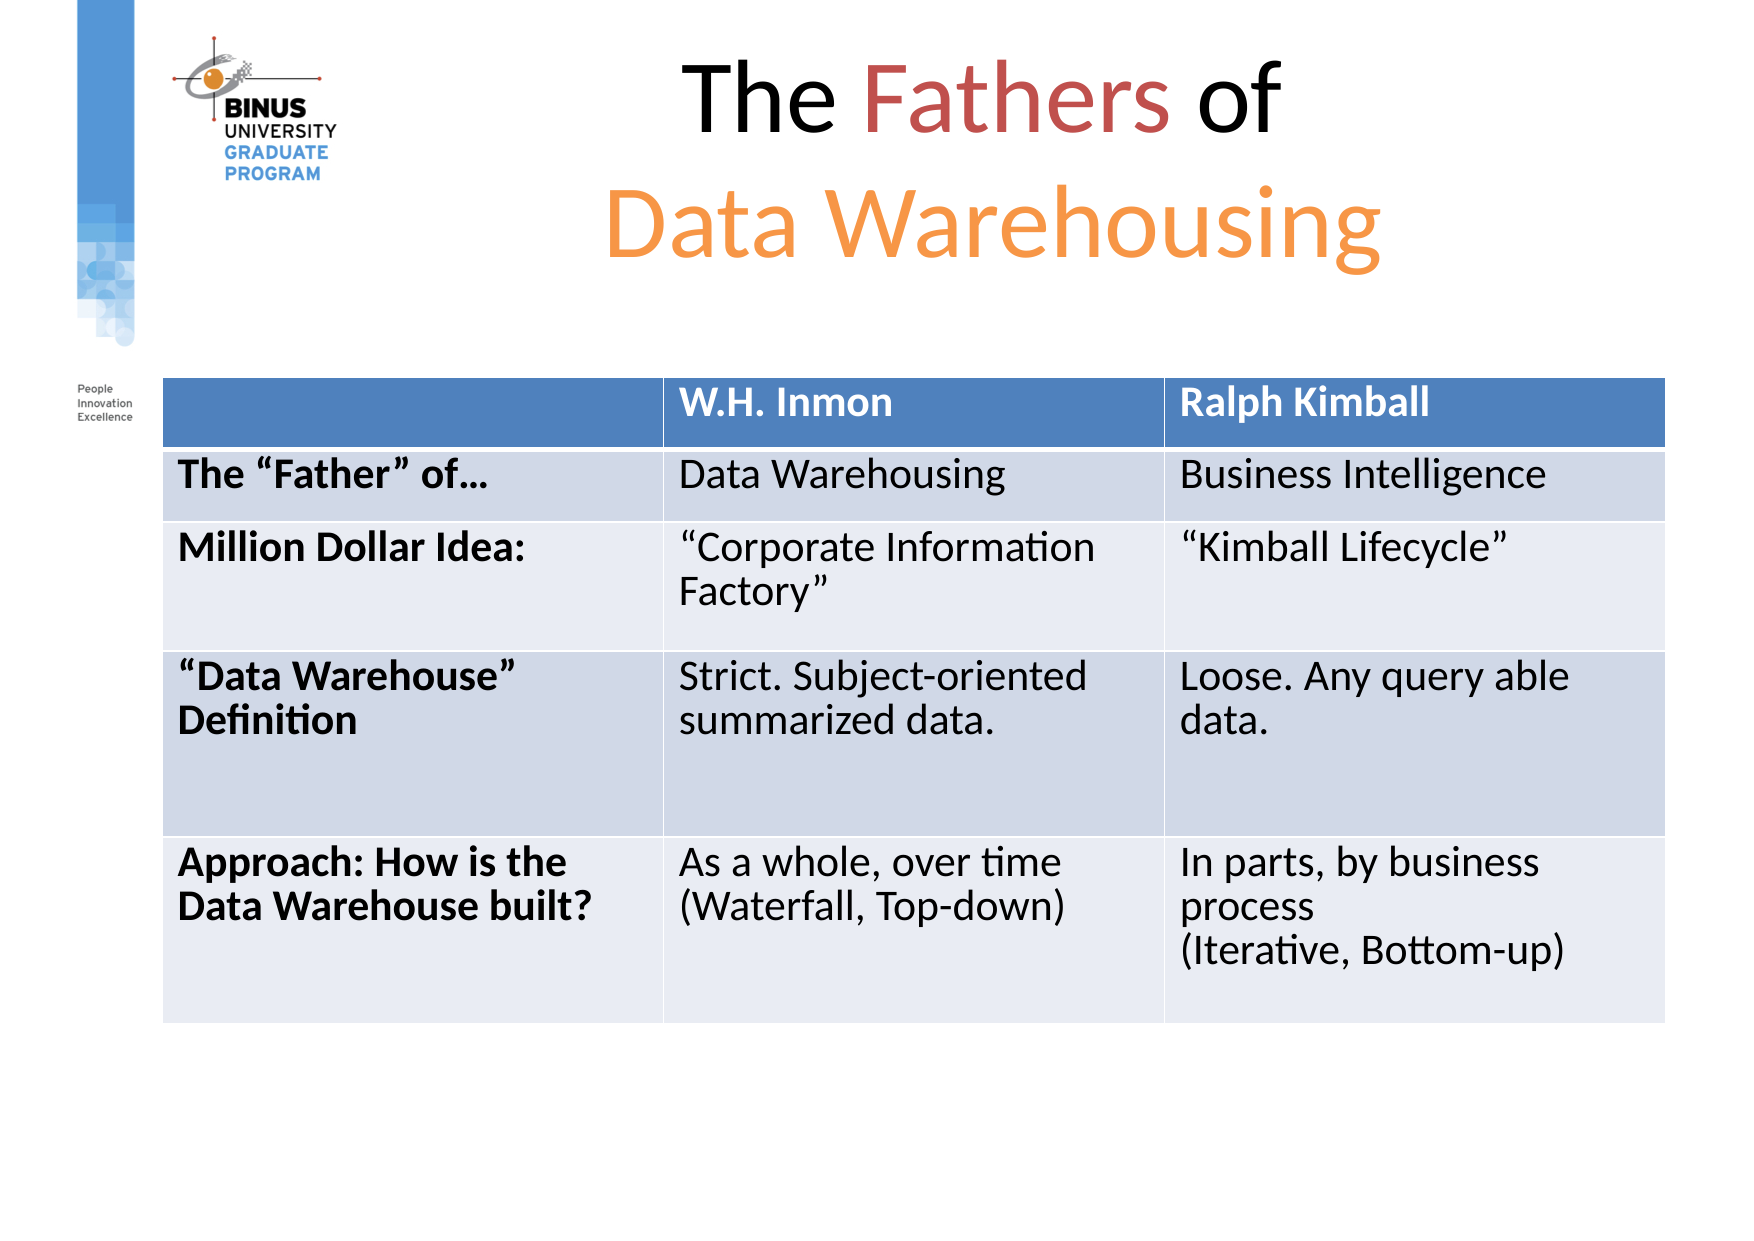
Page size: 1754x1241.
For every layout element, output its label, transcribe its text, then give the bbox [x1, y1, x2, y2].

table_header W.H. Inmon [664, 378, 1164, 447]
table_cell In parts, by business process (Iterative, Bottom-up) [1165, 838, 1665, 1023]
table_cell “Kimball Lifecycle” [1165, 523, 1665, 650]
table_cell “Data Warehouse” Definition [163, 652, 663, 836]
table_cell Million Dollar Idea: [163, 523, 663, 650]
table_cell Business Intelligence [1165, 452, 1665, 521]
table_cell Loose. Any query able data. [1165, 652, 1665, 836]
table_cell As a whole, over time (Waterfall, Top-down) [664, 838, 1164, 1023]
table_cell The “Father” of… [163, 452, 663, 521]
table_cell “Corporate Information Factory” [664, 523, 1164, 650]
table_header Ralph Kimball [1165, 378, 1665, 447]
table_cell Strict. Subject-oriented summarized data. [664, 652, 1164, 836]
title The Fathers of Data Warehousing [321, 49, 1666, 257]
picture [0, 0, 1754, 1241]
table_header [163, 378, 663, 447]
table_cell Data Warehousing [664, 452, 1164, 521]
table_cell Approach: How is the Data Warehouse built? [163, 838, 663, 1023]
